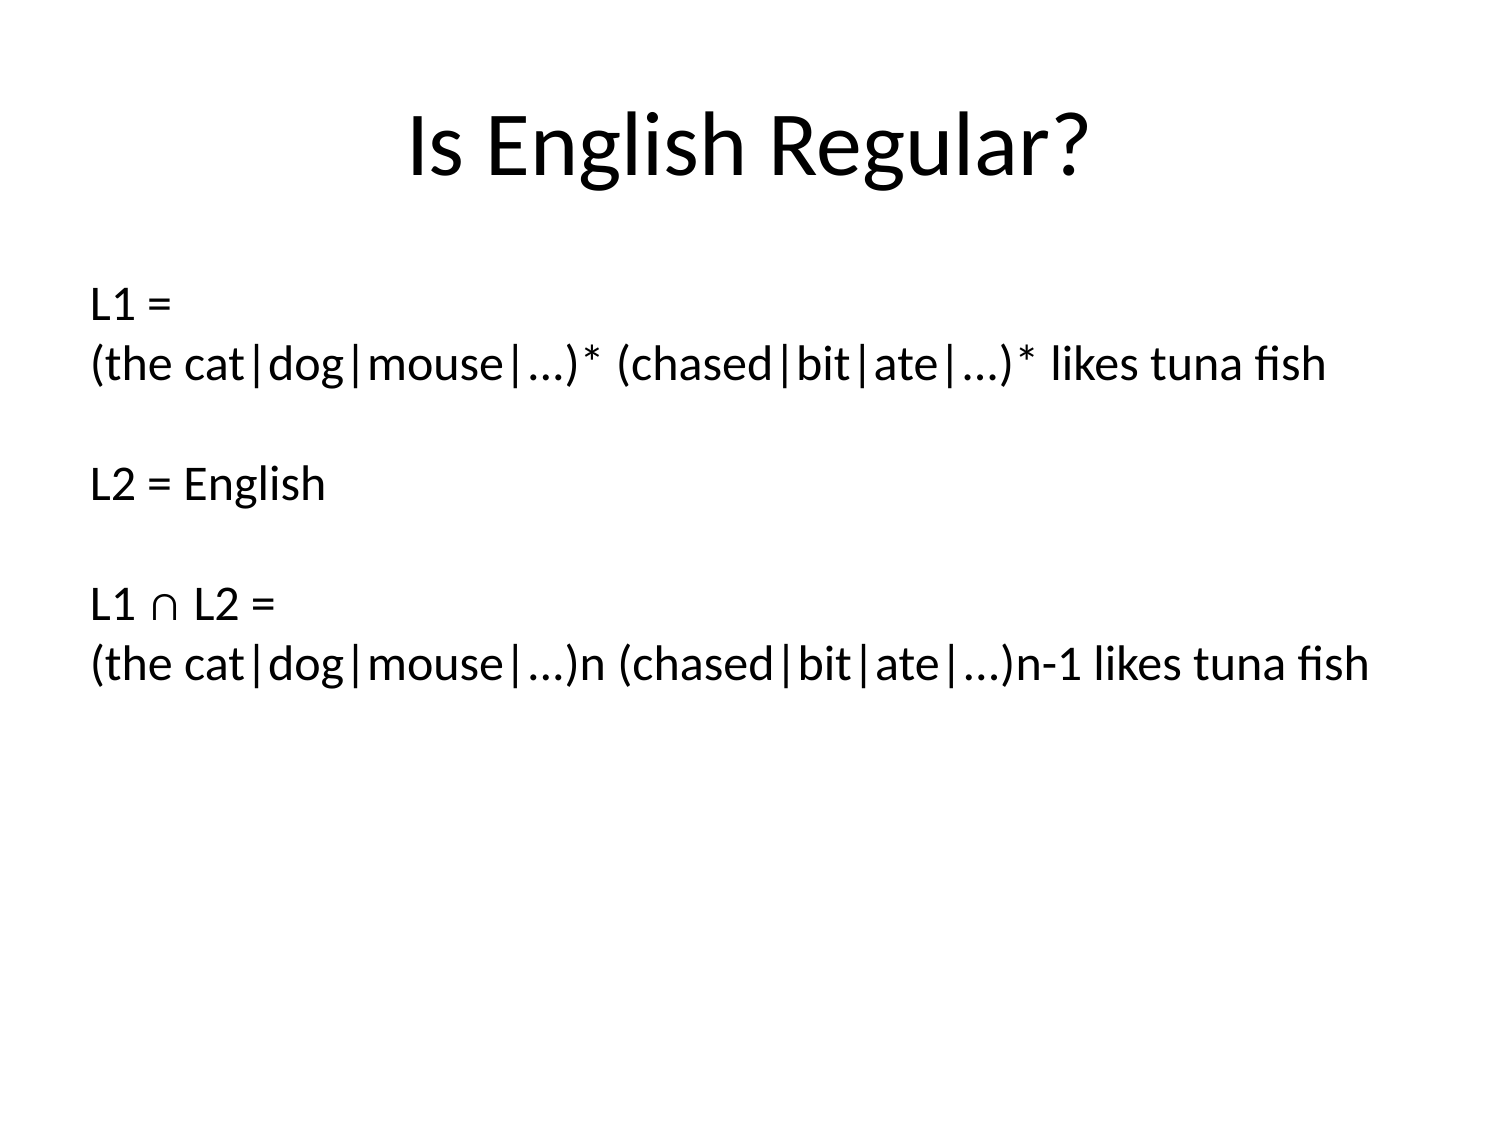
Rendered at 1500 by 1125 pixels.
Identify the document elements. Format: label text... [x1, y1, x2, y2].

text_box L1 = (the cat|dog|mouse|...)* (chased|bit|ate|...)* likes tuna fish L2 = English L1 ∩ L2 = (the cat|dog|mouse|...)n (chased|bit|ate|...)n-1 likes tuna fish [75, 262, 1425, 1005]
text_box Is English Regular? [75, 45, 1425, 233]
